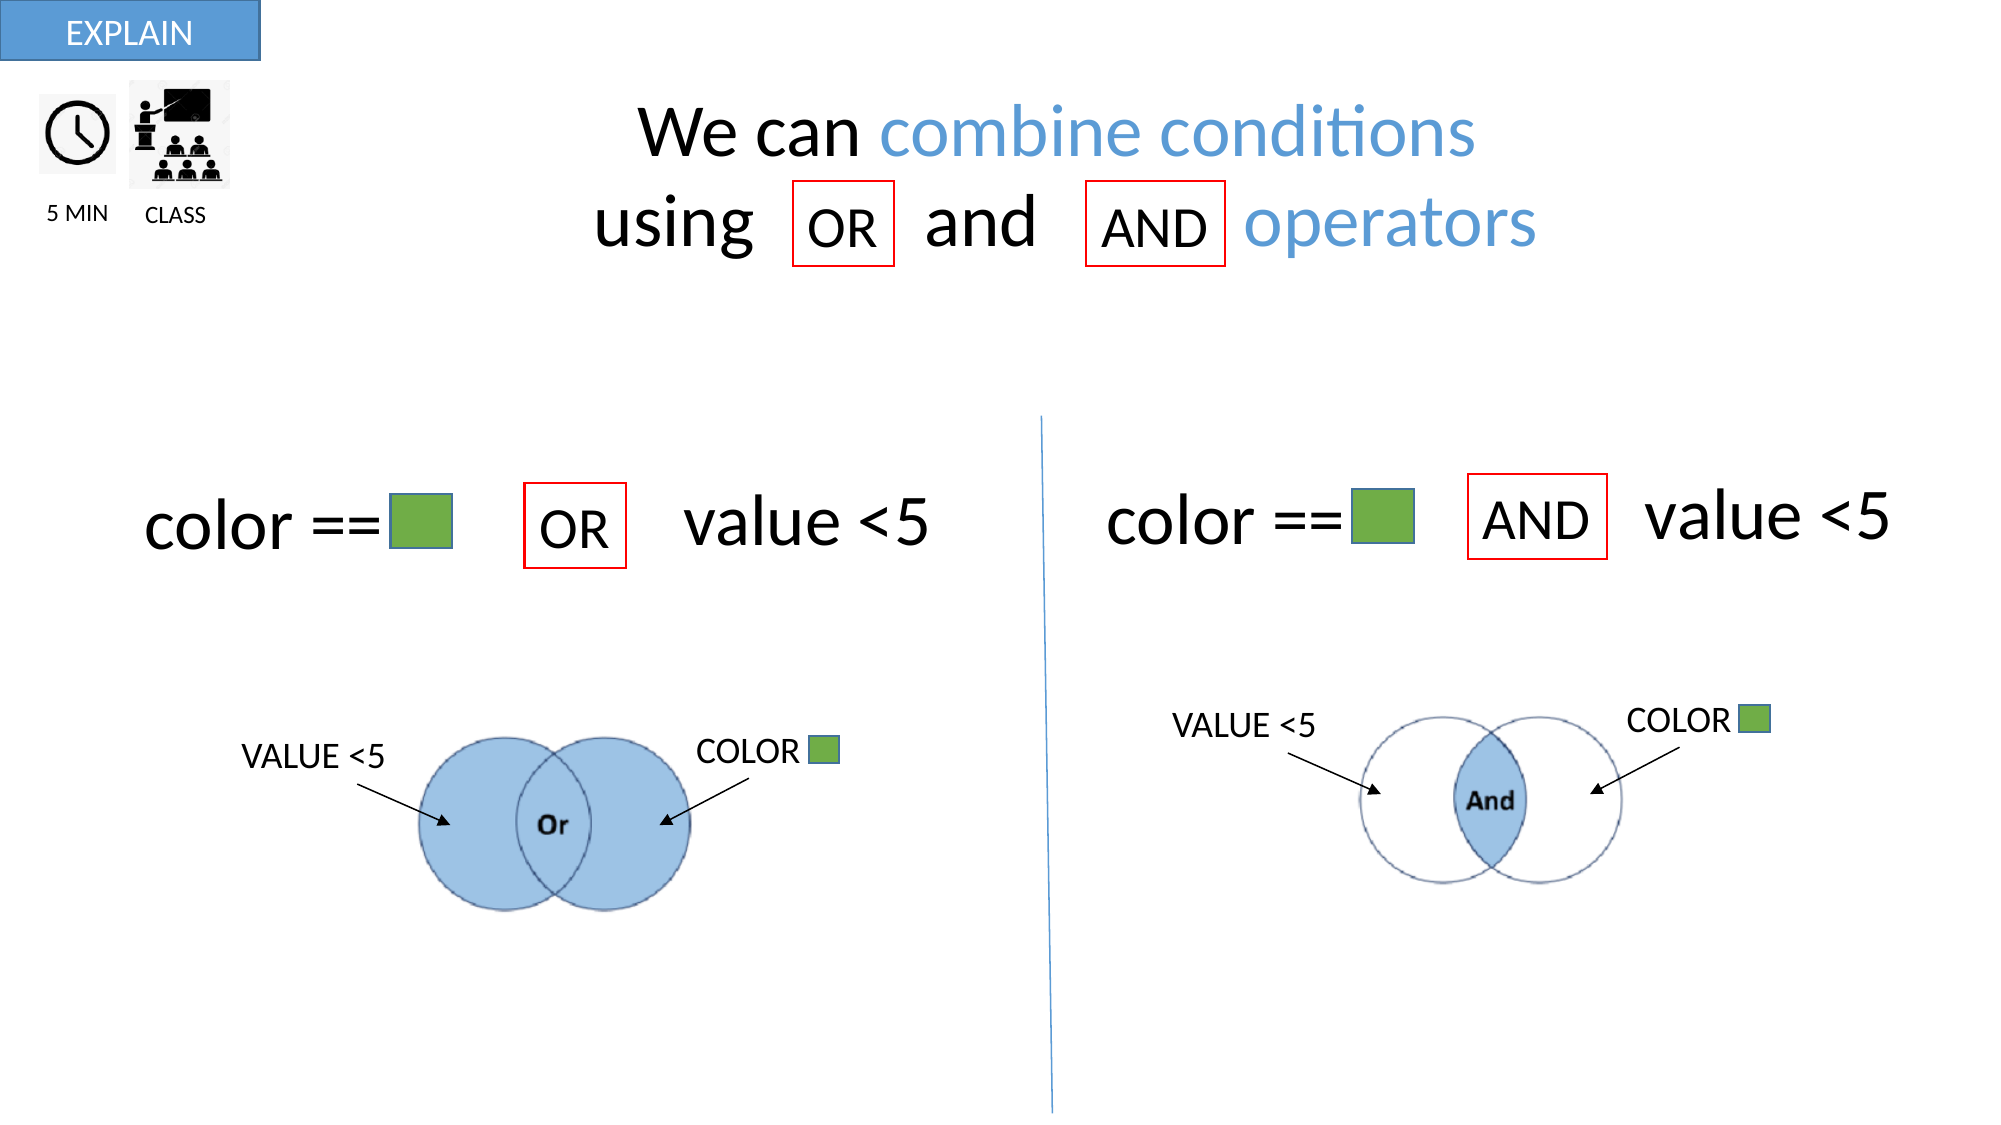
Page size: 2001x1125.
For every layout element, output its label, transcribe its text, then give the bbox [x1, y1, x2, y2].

picture [402, 723, 713, 927]
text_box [1287, 752, 1382, 795]
text_box OR [524, 483, 626, 568]
text_box COLOR [1611, 687, 1748, 748]
text_box EXPLAIN [0, 0, 260, 60]
text_box [390, 494, 452, 549]
text_box [1352, 488, 1414, 543]
text_box COLOR [681, 718, 817, 779]
text_box value <5 [1630, 459, 1911, 562]
text_box color == [129, 469, 401, 573]
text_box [1041, 415, 1053, 1114]
text_box VALUE <5 [1157, 692, 1334, 753]
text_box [659, 778, 750, 826]
text_box color == [1091, 463, 1363, 567]
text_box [1589, 747, 1680, 795]
picture [39, 94, 116, 175]
text_box AND [1467, 473, 1607, 559]
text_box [356, 783, 451, 826]
picture [1352, 709, 1637, 895]
text_box OR [792, 181, 895, 267]
text_box 5 MIN [30, 188, 124, 234]
text_box [808, 735, 840, 763]
text_box VALUE <5 [226, 723, 401, 784]
text_box CLASS [129, 196, 222, 237]
text_box [1739, 704, 1771, 732]
text_box We can combine conditions using and operators [575, 73, 1557, 269]
text_box value <5 [668, 465, 949, 568]
picture [129, 79, 230, 189]
text_box AND [1086, 181, 1226, 267]
